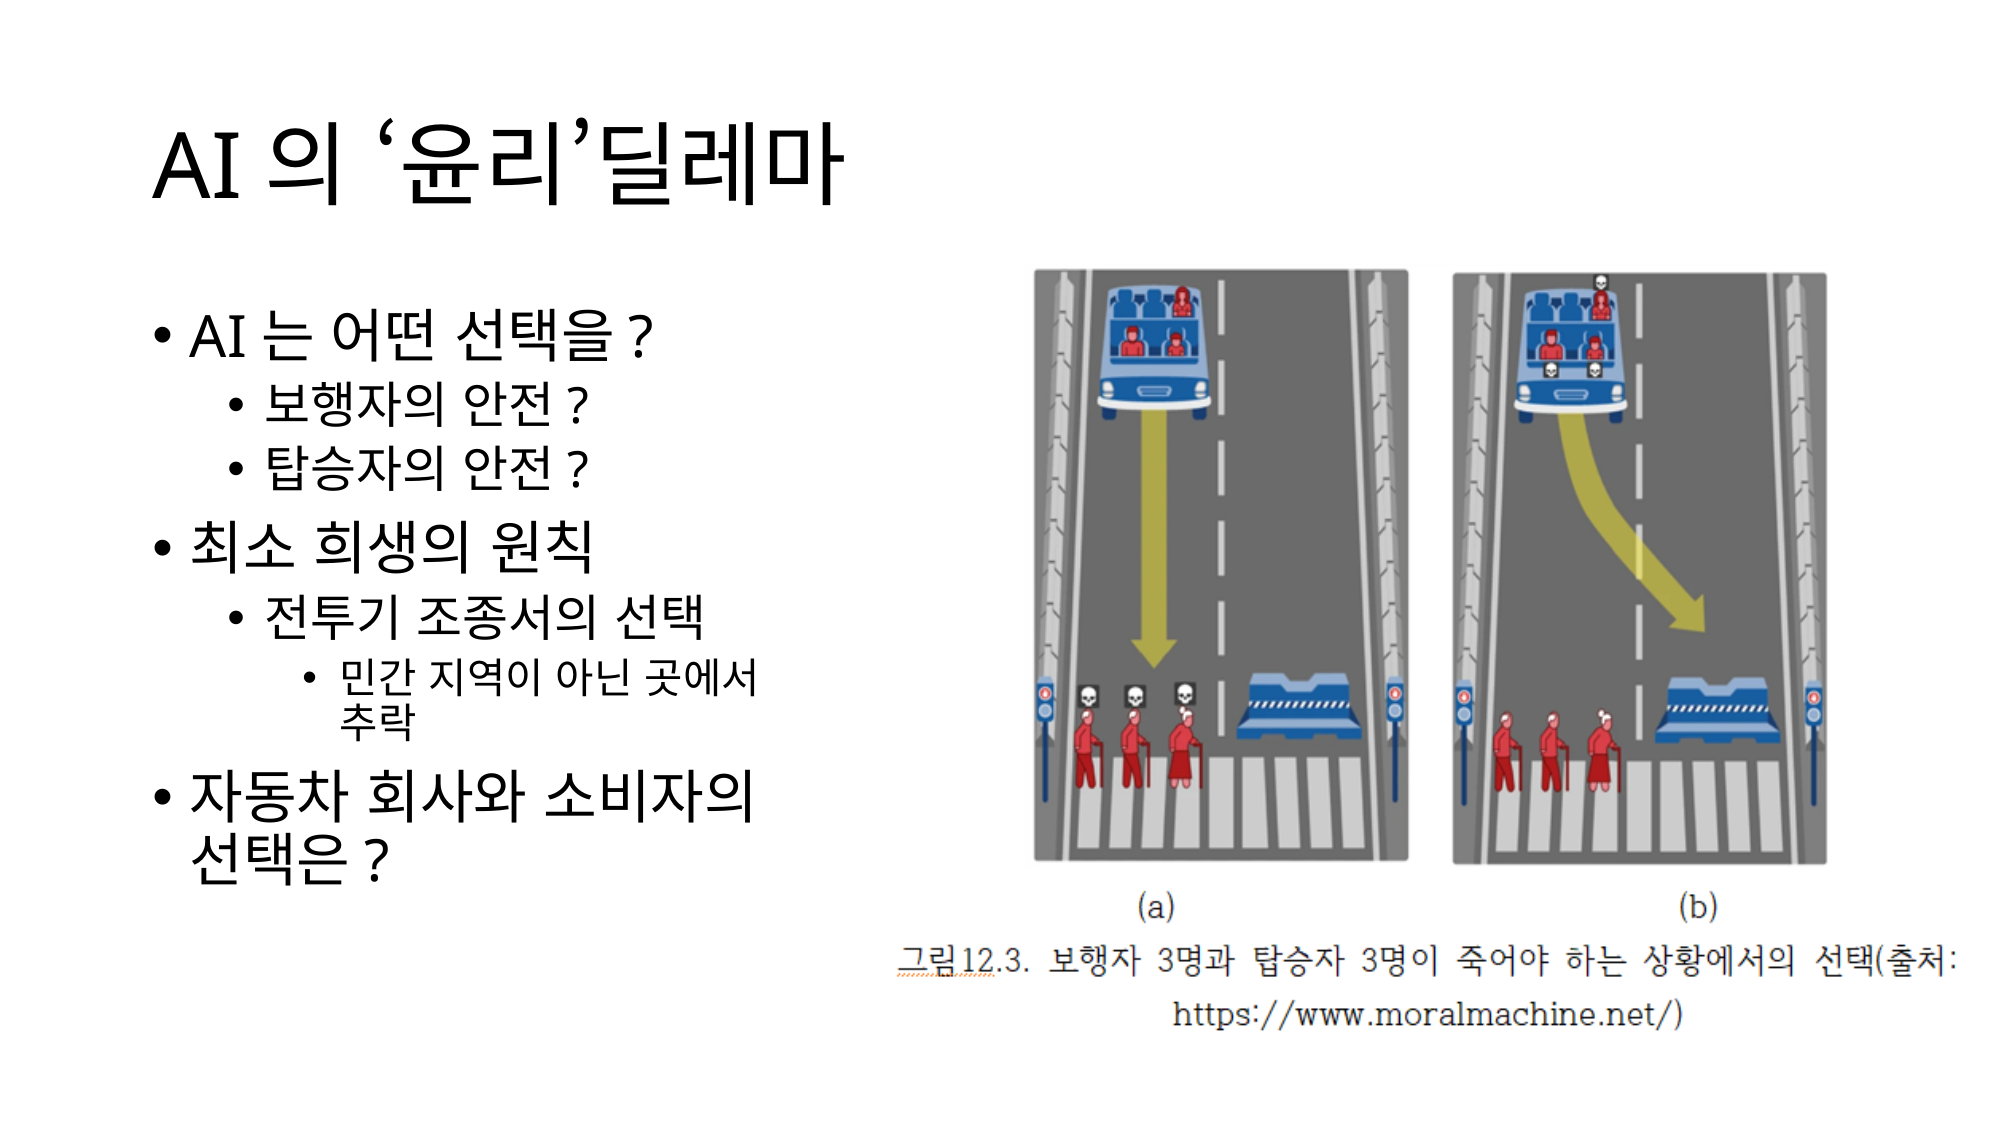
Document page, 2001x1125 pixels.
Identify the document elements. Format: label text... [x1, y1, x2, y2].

list AI는 어떤 선택을? 보행자의 안전? 탑승자의 안전? 최소 희생의 원칙 전투기 조종서의 선택 민간 지역이 아닌 곳에서 추락 자동차 회사와 소비자의 선택은? [137, 299, 785, 1014]
title AI의 ‘윤리’딜레마 [137, 59, 1863, 278]
picture [821, 239, 1974, 1039]
